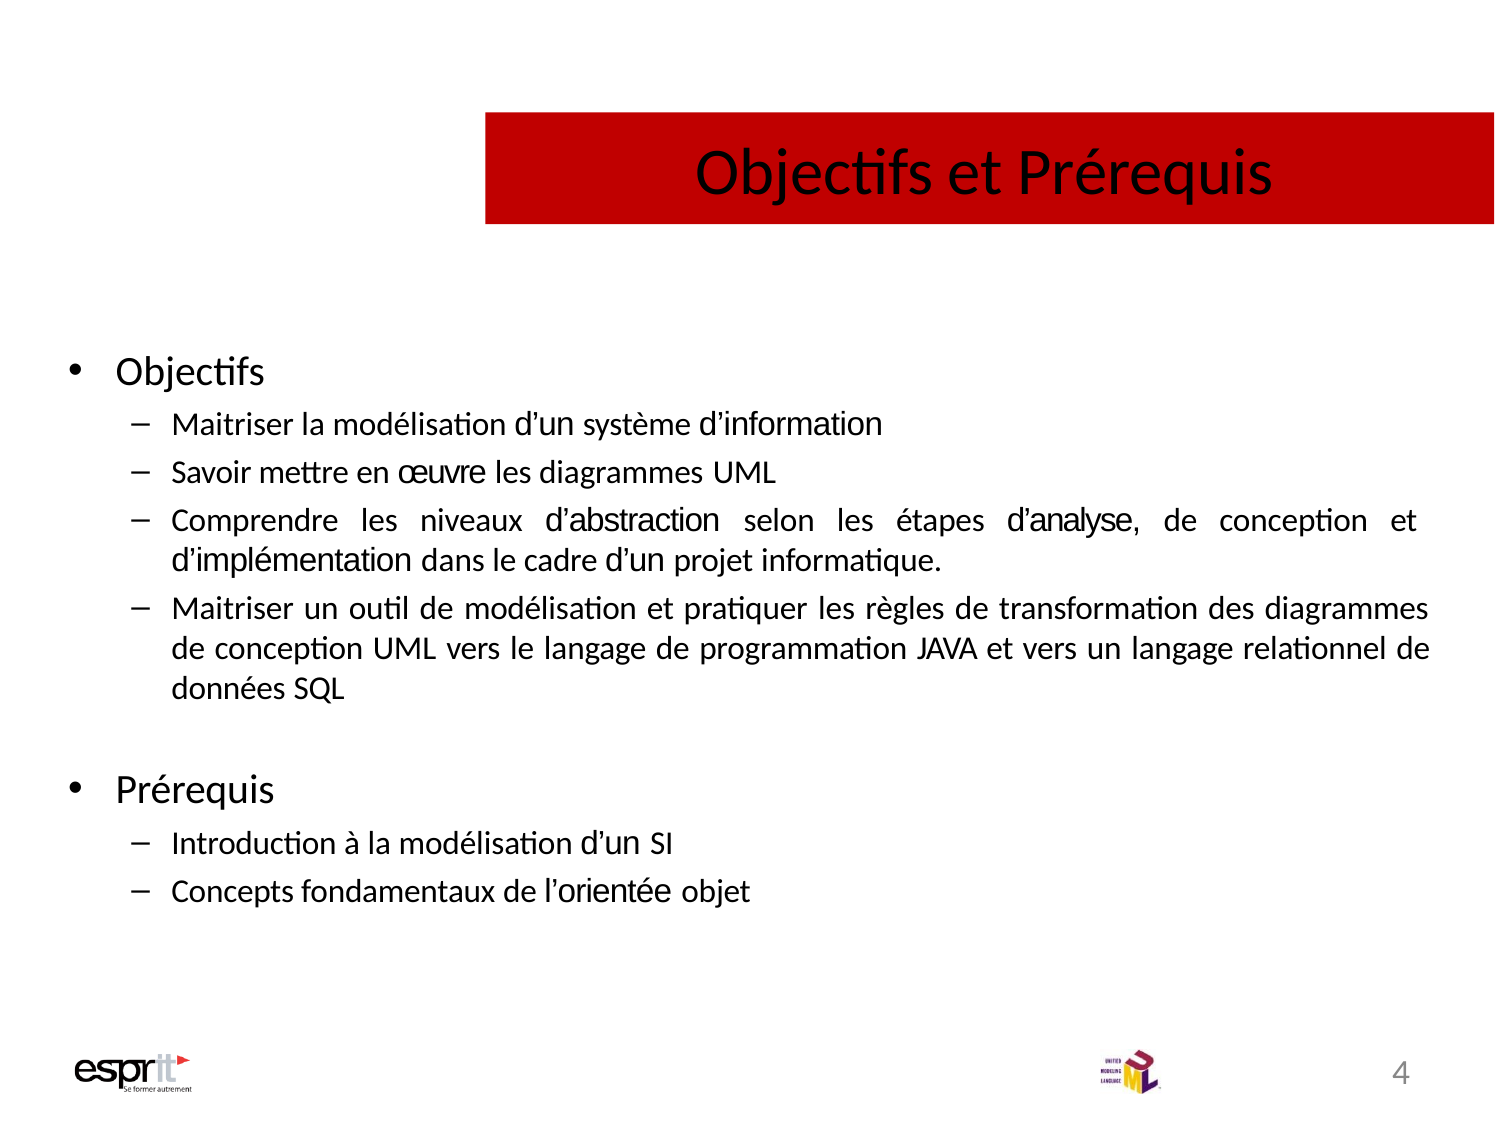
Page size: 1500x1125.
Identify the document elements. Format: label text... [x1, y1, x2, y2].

title Objectifs et Prérequis [693, 125, 1280, 316]
picture [1100, 1049, 1162, 1094]
picture [74, 1054, 192, 1092]
text_box Objectifs Maitriser la modélisation d’un système d’information Savoir mettre en œuvre les diagrammes UML Comprendre les niveaux d’abstraction selon les étapes d’analyse, de conception et d’implémentation dans le cadre d’un projet informatique. Maitriser un outil de modélisation et pratiquer les règles de transformation des diagrammes de conception UML vers le langage de programmation JAVA et vers un langage relationnel de données SQL Prérequis Introduction à la modélisation d’un SI Concepts fondamentaux de l’orientée objet [65, 330, 1440, 909]
text_box 4 [1390, 1047, 1413, 1092]
text_box [485, 112, 1495, 225]
